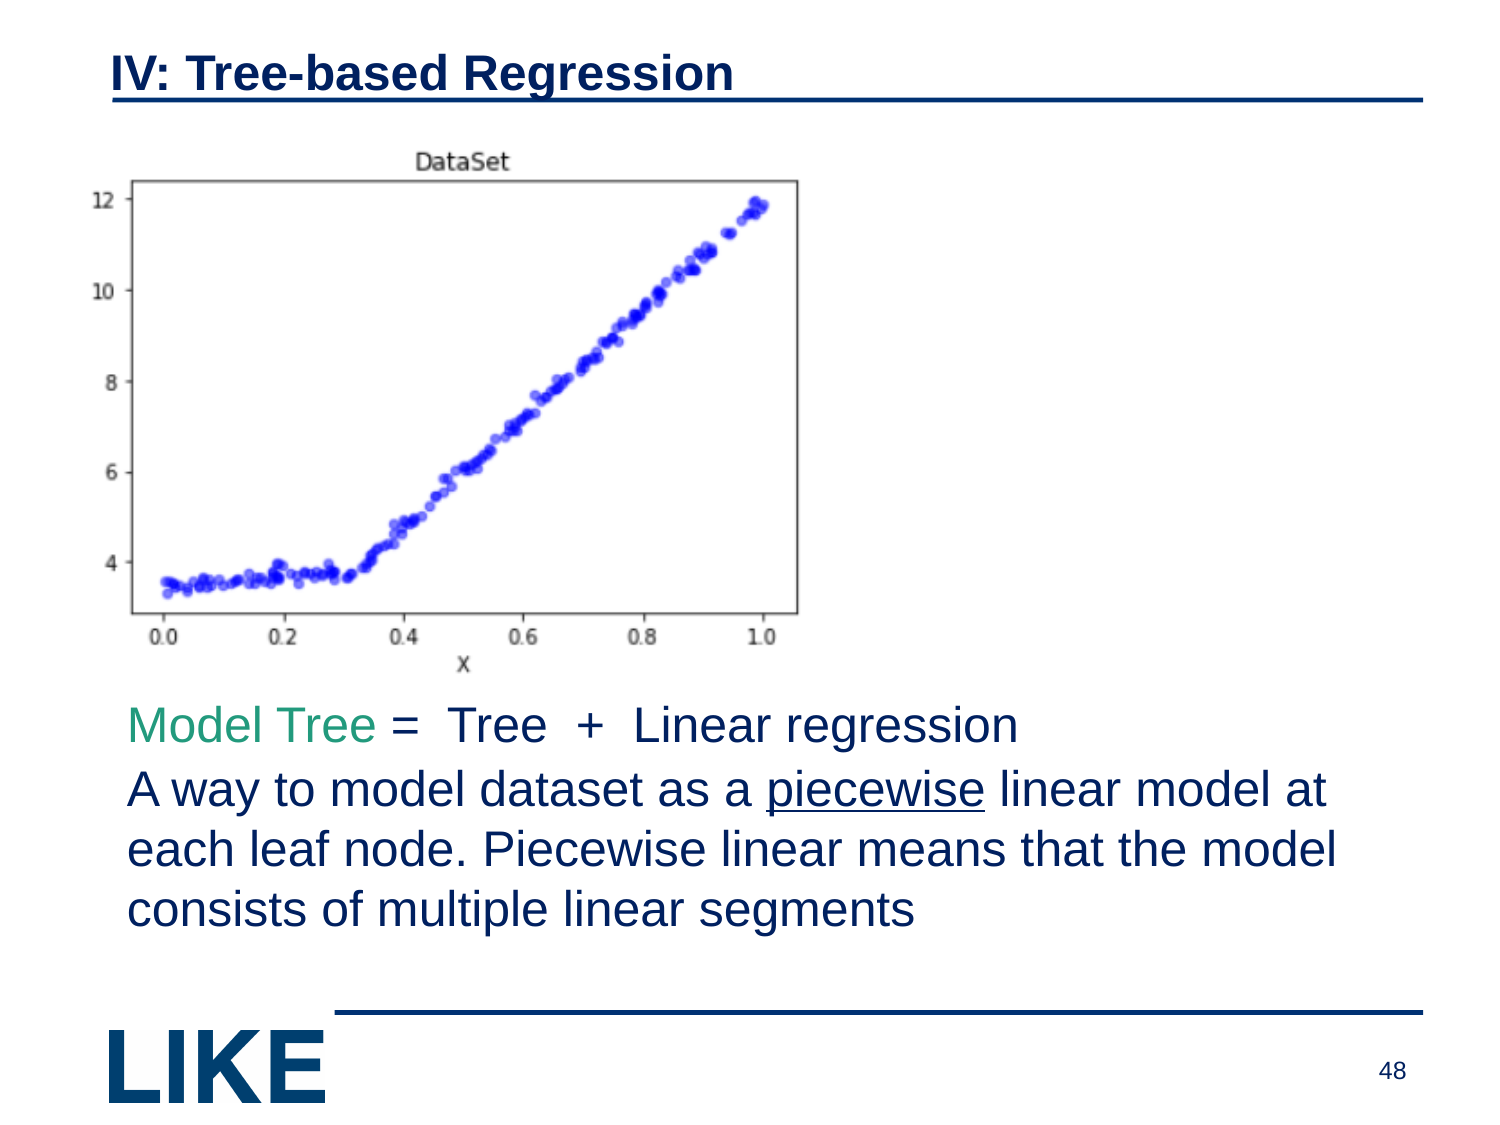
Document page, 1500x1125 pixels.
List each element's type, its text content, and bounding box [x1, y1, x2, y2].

picture [109, 1030, 325, 1103]
list Model Tree = Tree + Linear regression A way to model dataset as a piecewise linear model at each leaf node. Piecewise linear means that the model consists of multiple linear segments [112, 685, 1424, 993]
title IV: Tree-based Regression [95, 32, 1446, 161]
picture [76, 136, 822, 683]
